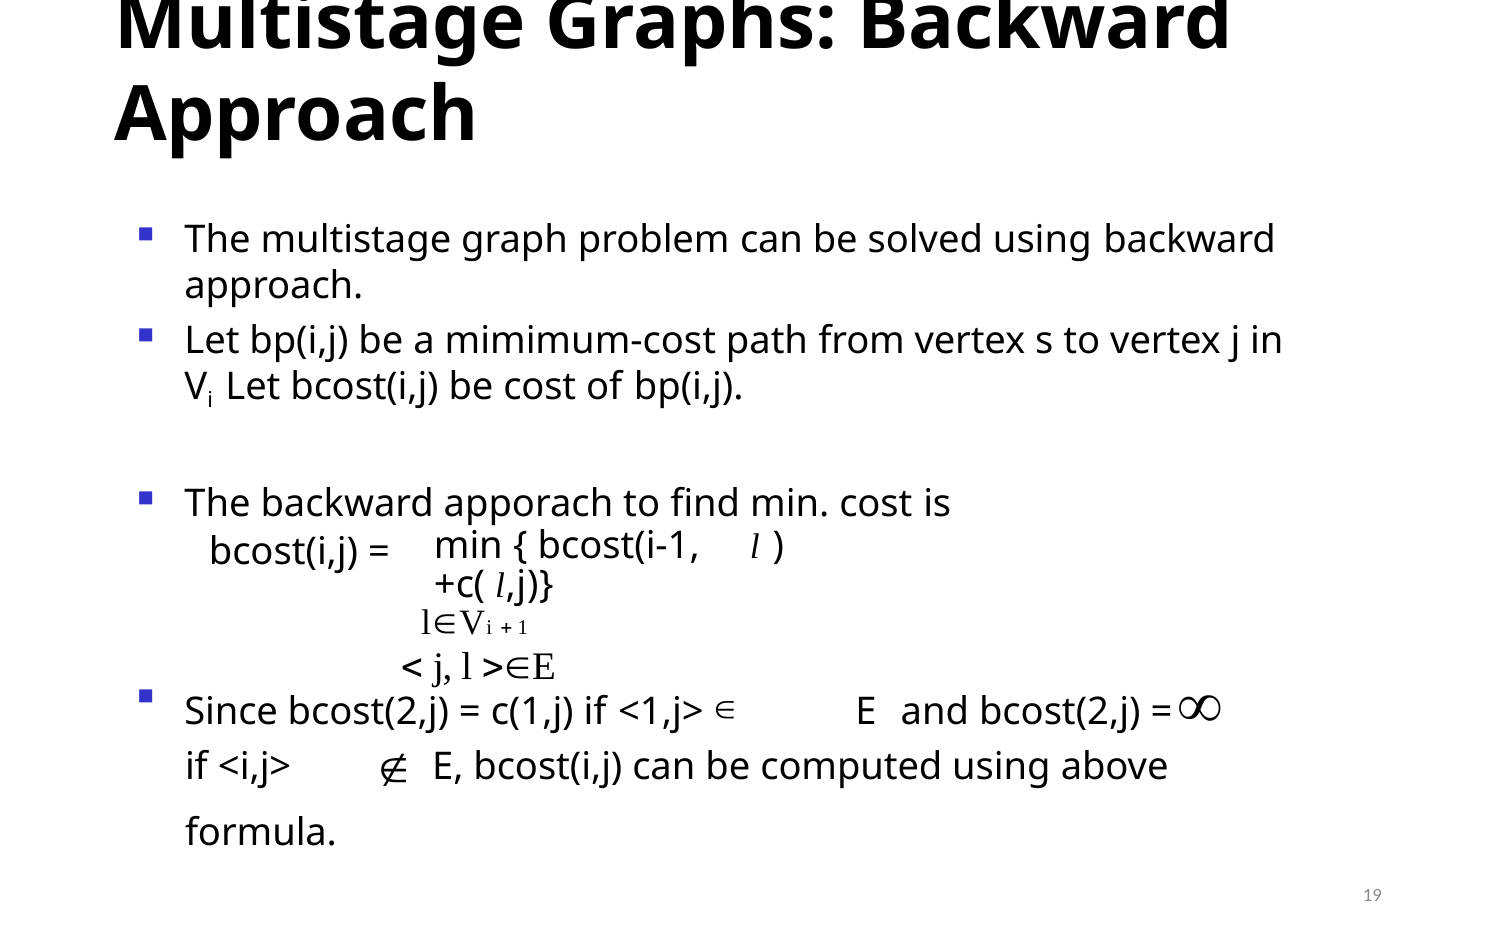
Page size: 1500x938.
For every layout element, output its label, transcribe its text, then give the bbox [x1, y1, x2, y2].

text_box The multistage graph problem can be solved using backward approach. Let bp(i,j) be a mimimum-cost path from vertex s to vertex j in Vi Let bcost(i,j) be cost of bp(i,j). The backward apporach to find min. cost is [130, 212, 1295, 524]
text_box min { bcost(i-1, l ) +c( l,j)} lVi  1  j, l E [398, 524, 901, 664]
text_box bcost(i,j) = [207, 524, 398, 572]
title Multistage Graphs: Backward Approach [112, 0, 1450, 156]
slide_number 19 [1059, 868, 1397, 919]
text_box Since bcost(2,j) = c(1,j) if <1,j>  E and bcost(2,j) = if <i,j>  E, bcost(i,j) can be computed using above formula. [132, 664, 1245, 853]
